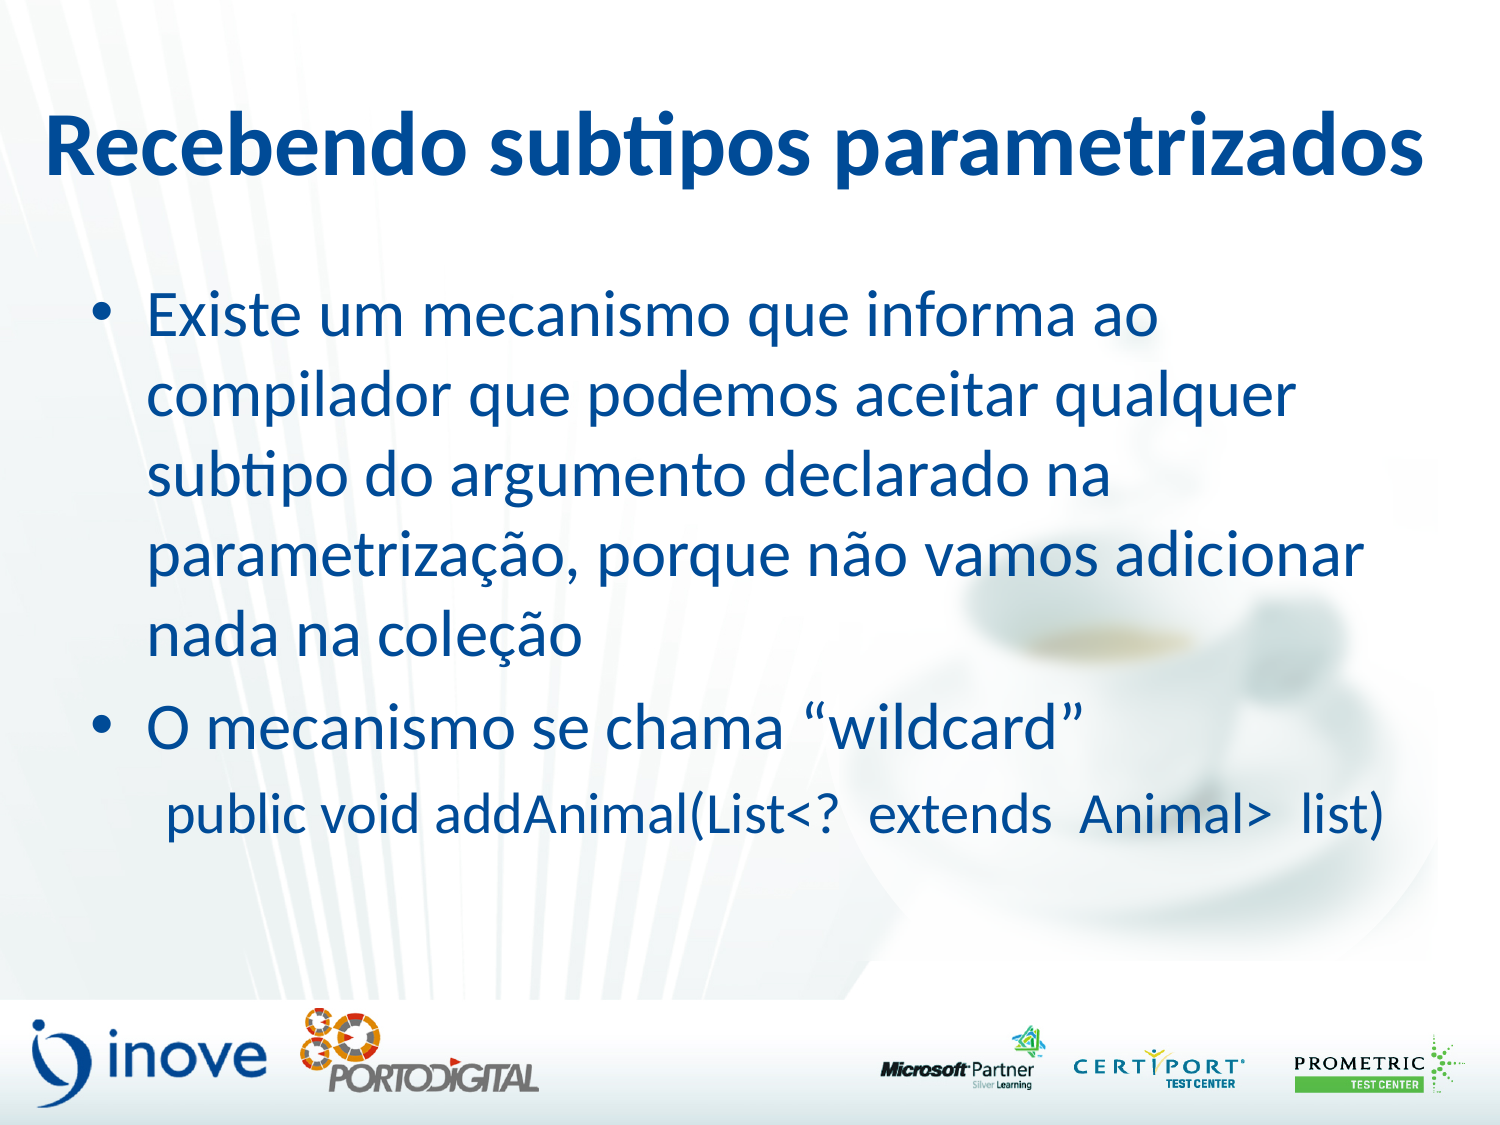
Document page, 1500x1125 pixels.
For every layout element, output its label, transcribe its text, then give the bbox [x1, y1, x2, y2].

title Recebendo subtipos parametrizados [29, 45, 1500, 233]
list Existe um mecanismo que informa ao compilador que podemos aceitar qualquer subtipo do argumento declarado na parametrização, porque não vamos adicionar nada na coleção O mecanismo se chama “wildcard” public void addAnimal(List<? extends Animal> list) [75, 262, 1425, 1005]
picture [0, 0, 1500, 1125]
